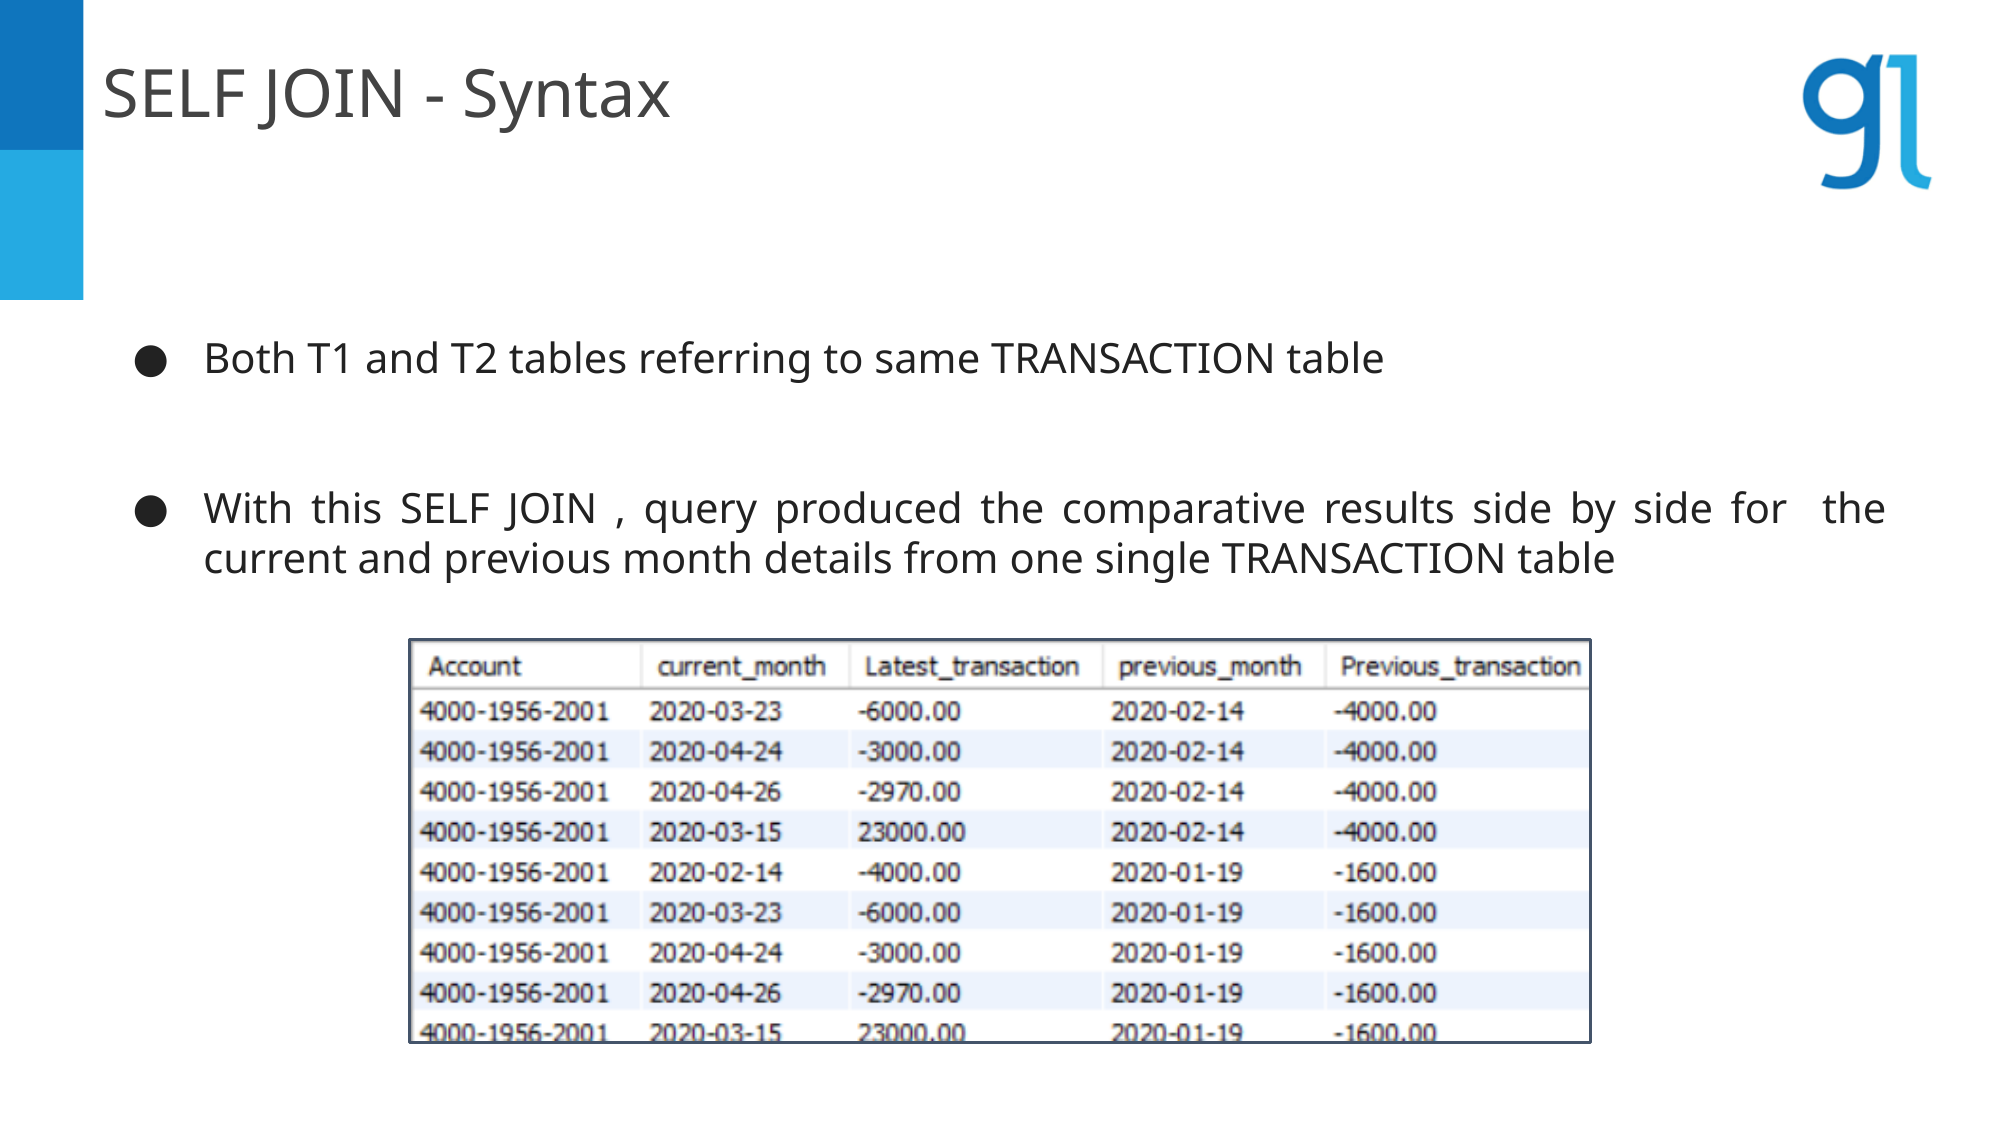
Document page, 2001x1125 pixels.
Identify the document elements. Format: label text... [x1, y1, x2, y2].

picture [1766, 22, 1967, 223]
text_box Both T1 and T2 tables referring to same TRANSACTION table With this SELF JOIN , query produced the comparative results side by side for the current and previous month details from one single TRANSACTION table [83, 311, 1908, 618]
text_box SELF JOIN - Syntax [82, 30, 1713, 147]
text_box [0, 0, 84, 149]
text_box [0, 149, 84, 300]
picture [410, 641, 1590, 1042]
